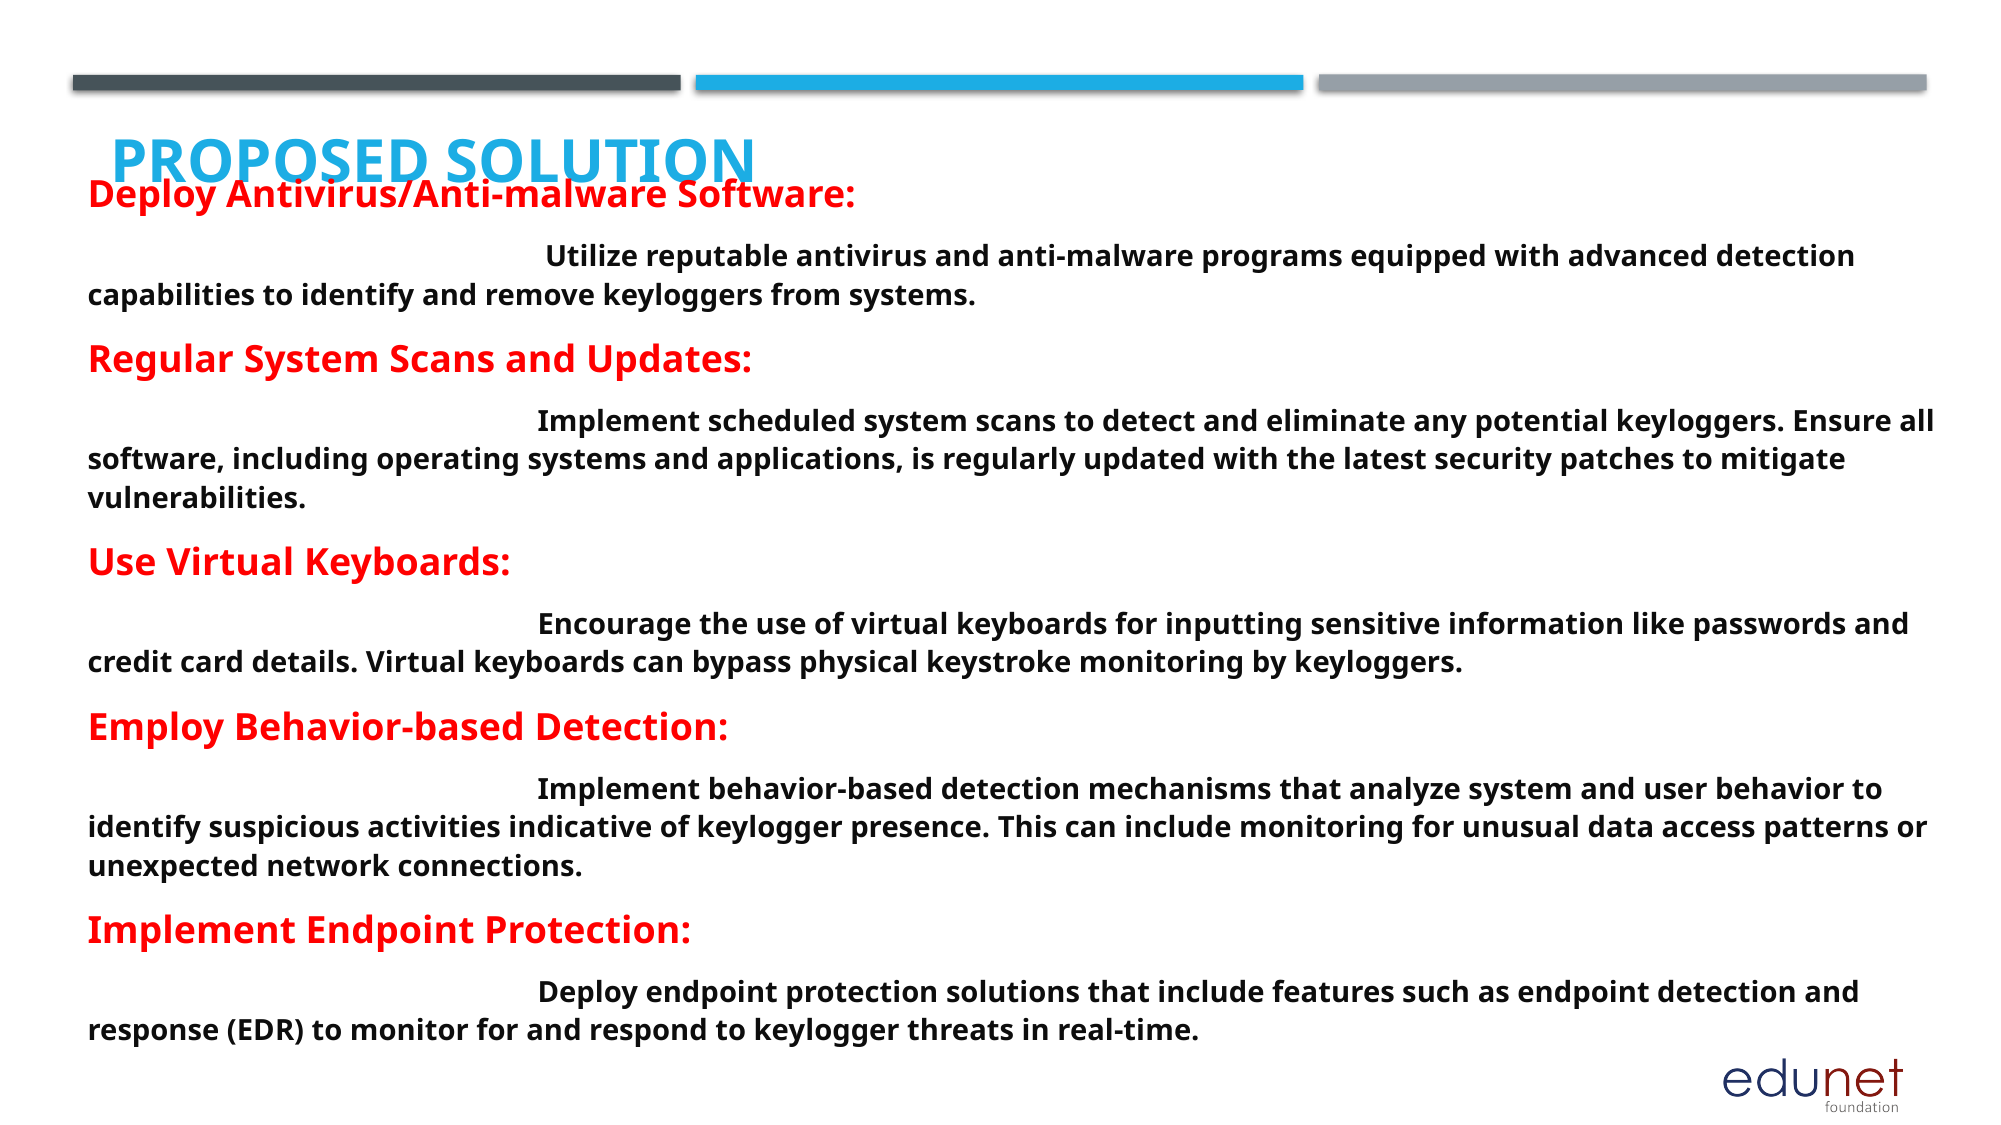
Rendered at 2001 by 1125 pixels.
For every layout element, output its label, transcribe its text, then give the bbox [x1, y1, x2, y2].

title Proposed Solution [95, 115, 1905, 178]
picture [1719, 1091, 1905, 1116]
list Deploy Antivirus/Anti-malware Software: Utilize reputable antivirus and anti-malware programs equipped with advanced detection capabilities to identify and remove keyloggers from systems. Regular System Scans and Updates: Implement scheduled system scans to detect and eliminate any potential keyloggers. Ensure all software, including operating systems and applications, is regularly updated with the latest security patches to mitigate vulnerabilities. Use Virtual Keyboards: Encourage the use of virtual keyboards for inputting sensitive information like passwords and credit card details. Virtual keyboards can bypass physical keystroke monitoring by keyloggers. Employ Behavior-based Detection: Implement behavior-based detection mechanisms that analyze system and user behavior to identify suspicious activities indicative of keylogger presence. This can include monitoring for unusual data access patterns or unexpected network connections. Implement Endpoint Protection: Deploy endpoint protection solutions that include features such as endpoint detection and response (EDR) to monitor for and respond to keylogger threats in real-time. [72, 178, 1978, 1091]
